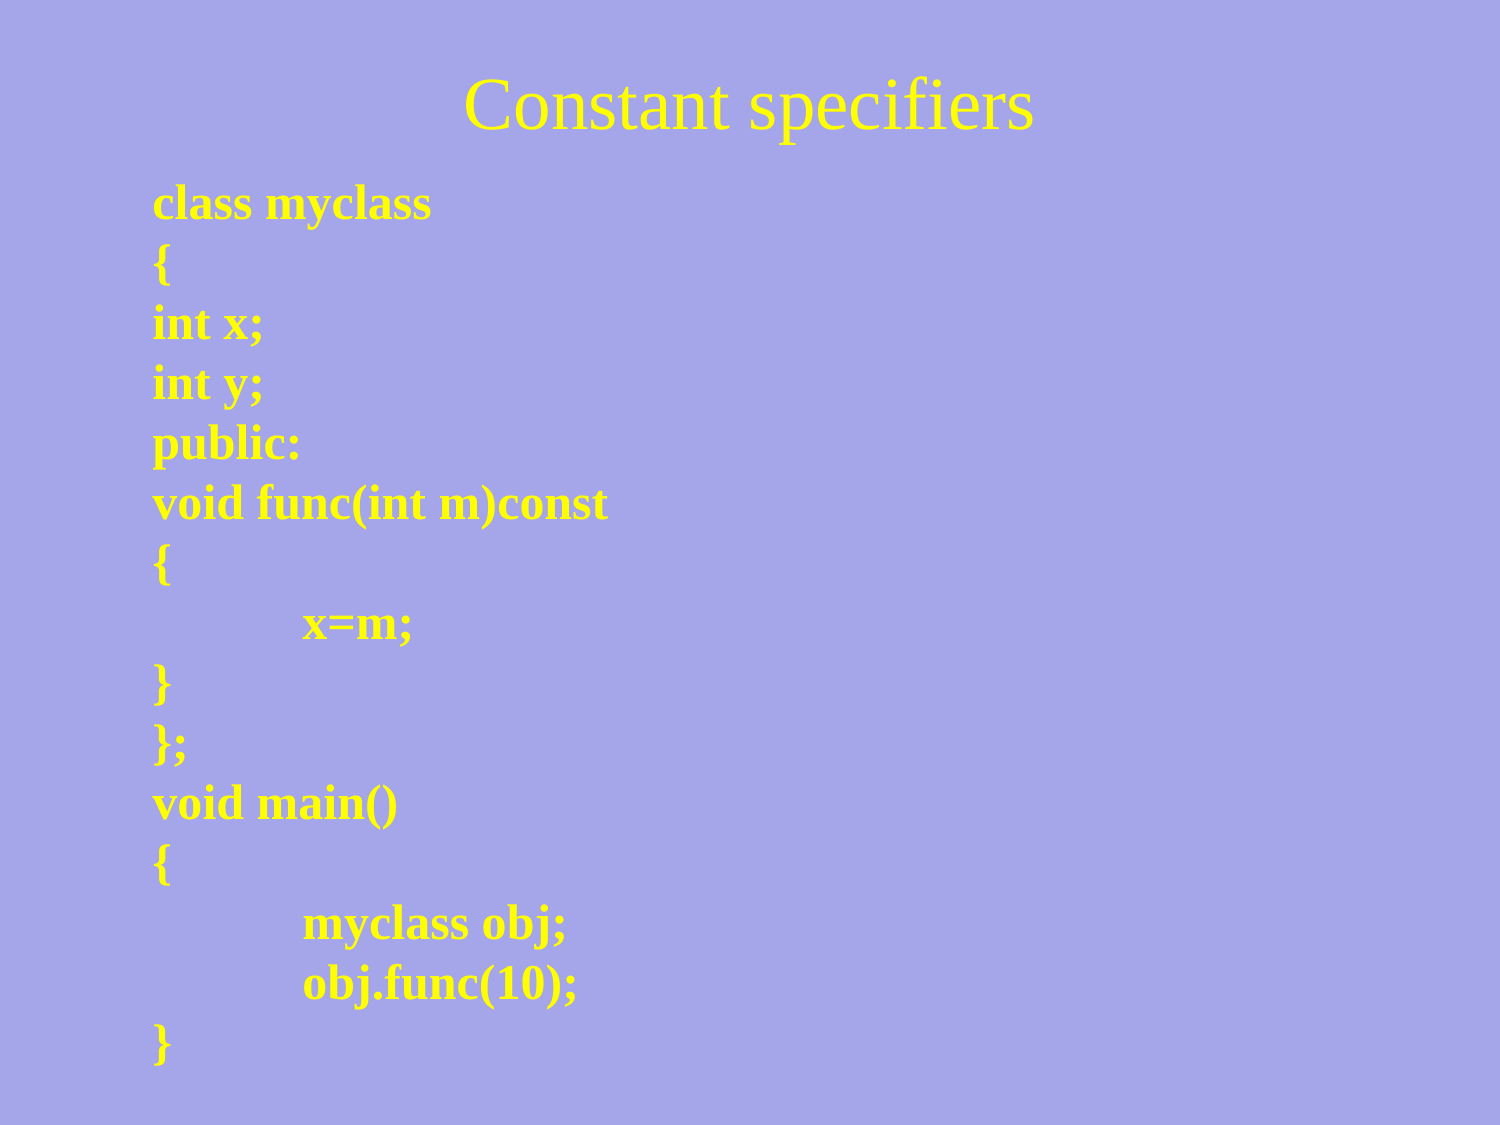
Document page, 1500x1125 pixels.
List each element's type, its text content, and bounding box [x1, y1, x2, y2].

text_box class myclass { int x; int y; public: void func(int m)const { x=m; } }; void main() { myclass obj; obj.func(10); } [137, 162, 688, 1078]
title Constant specifiers [112, 0, 1388, 200]
